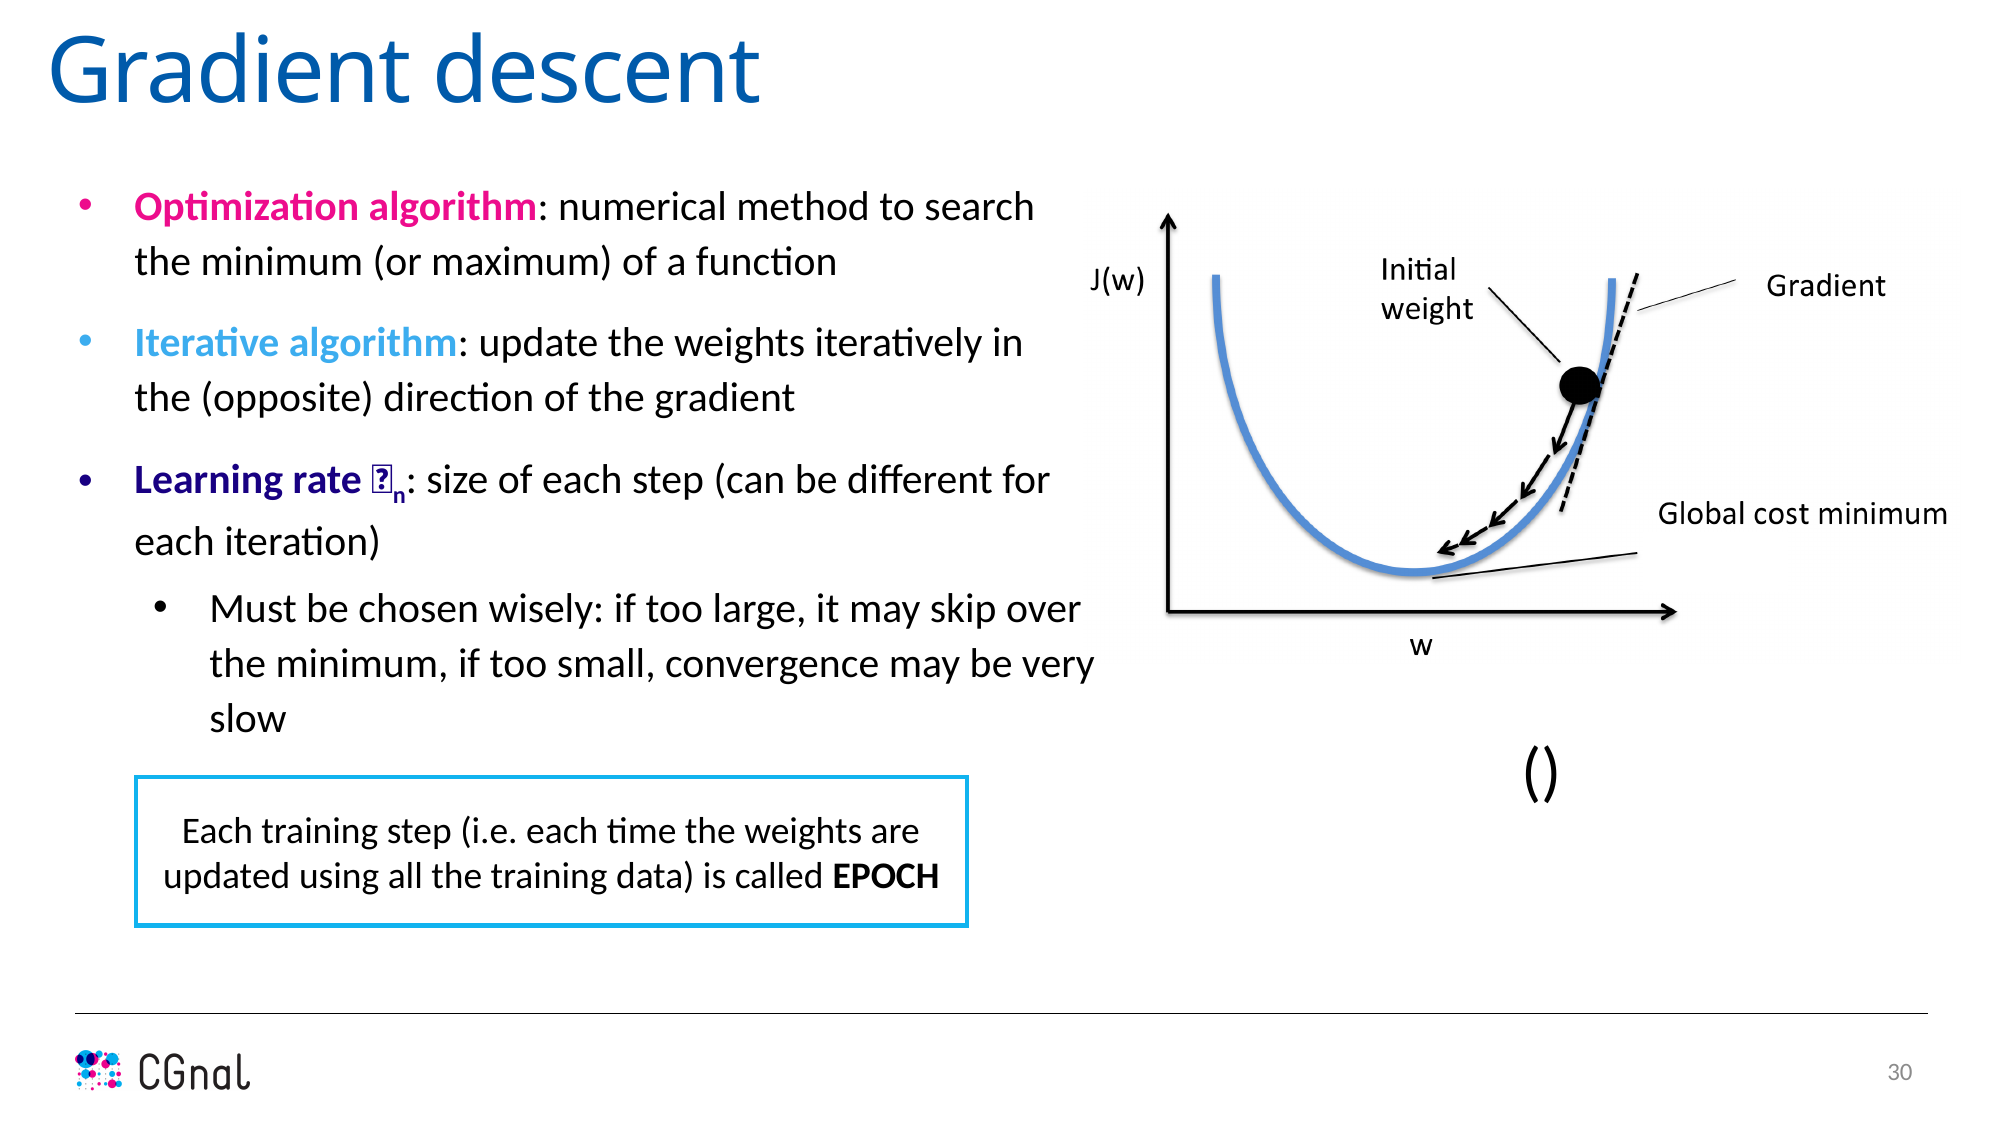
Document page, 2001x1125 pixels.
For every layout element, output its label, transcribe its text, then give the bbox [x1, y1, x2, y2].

text_box Each training step (i.e. each time the weights are updated using all the training data) is called EPOCH [135, 776, 968, 926]
text_box Iterative algorithm: update the weights iteratively in the (opposite) direction of the gradient [63, 302, 1064, 428]
picture [75, 1050, 250, 1091]
picture [1083, 188, 1961, 664]
text_box Gradient descent [44, 8, 1224, 121]
text_box Optimization algorithm: numerical method to search the minimum (or maximum) of a function [63, 166, 1075, 292]
text_box Learning rate 𝞬n: size of each step (can be different for each iteration) Must be chosen wisely: if too large, it may skip over the minimum, if too small, convergence may be very slow [63, 438, 1113, 749]
